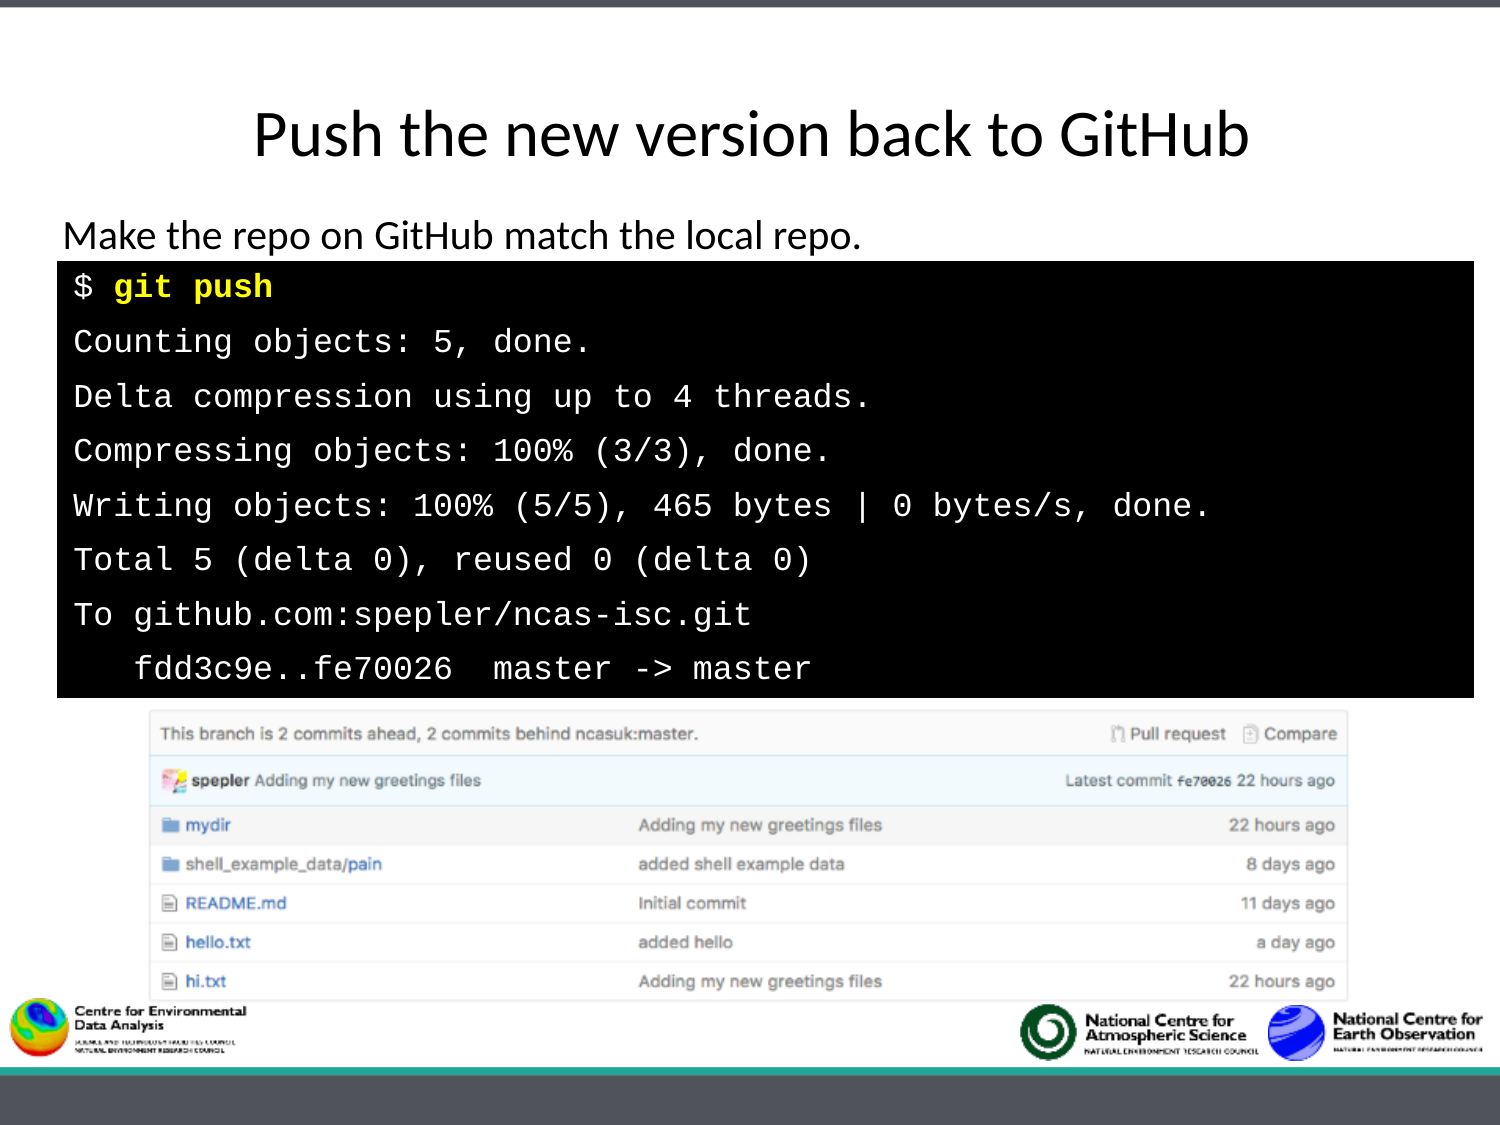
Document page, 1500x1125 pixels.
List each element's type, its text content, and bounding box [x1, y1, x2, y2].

list $ git push Counting objects: 5, done. Delta compression using up to 4 threads. Compressing objects: 100% (3/3), done. Writing objects: 100% (5/5), 465 bytes | 0 bytes/s, done. Total 5 (delta 0), reused 0 (delta 0) To github.com:spepler/ncas-isc.git fdd3c9e..fe70026 master -> master [57, 261, 1474, 698]
title Push the new version back to GitHub [61, 62, 1443, 207]
picture [0, 0, 1500, 1125]
text_box Make the repo on GitHub match the local repo. [47, 200, 1409, 266]
